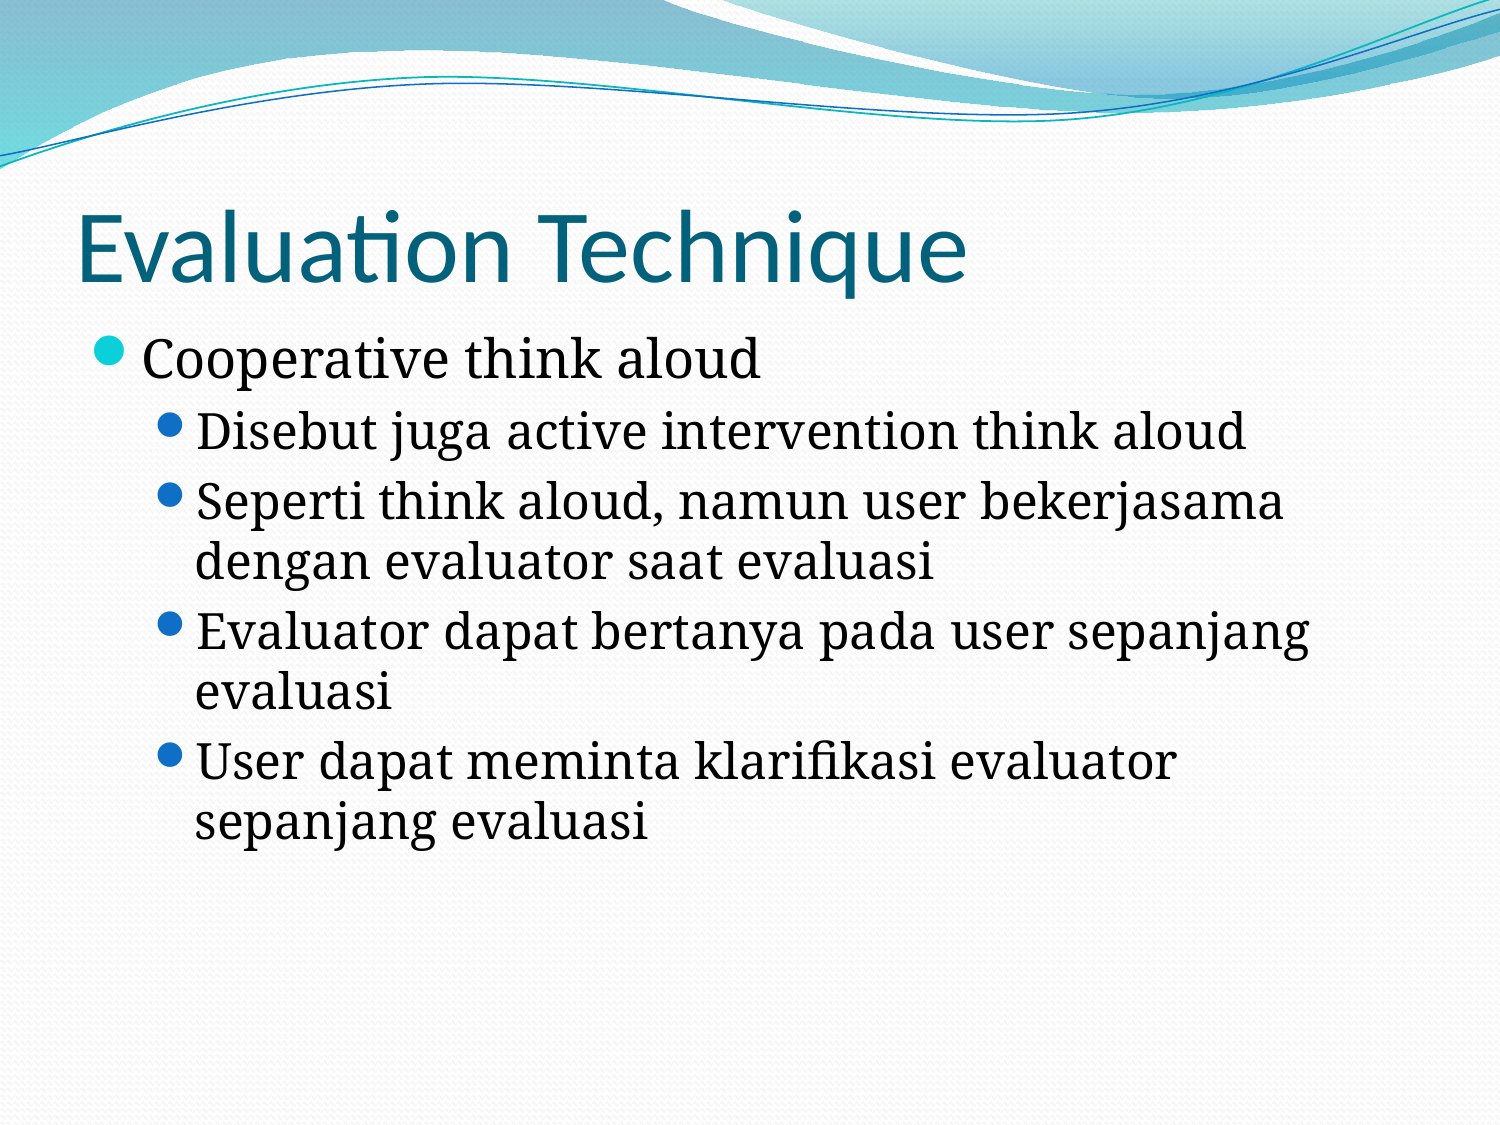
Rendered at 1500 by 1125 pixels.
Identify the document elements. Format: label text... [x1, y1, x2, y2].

title Evaluation Technique [75, 115, 1425, 303]
list Cooperative think aloud Disebut juga active intervention think aloud Seperti think aloud, namun user bekerjasama dengan evaluator saat evaluasi Evaluator dapat bertanya pada user sepanjang evaluasi User dapat meminta klarifikasi evaluator sepanjang evaluasi [75, 317, 1425, 1038]
